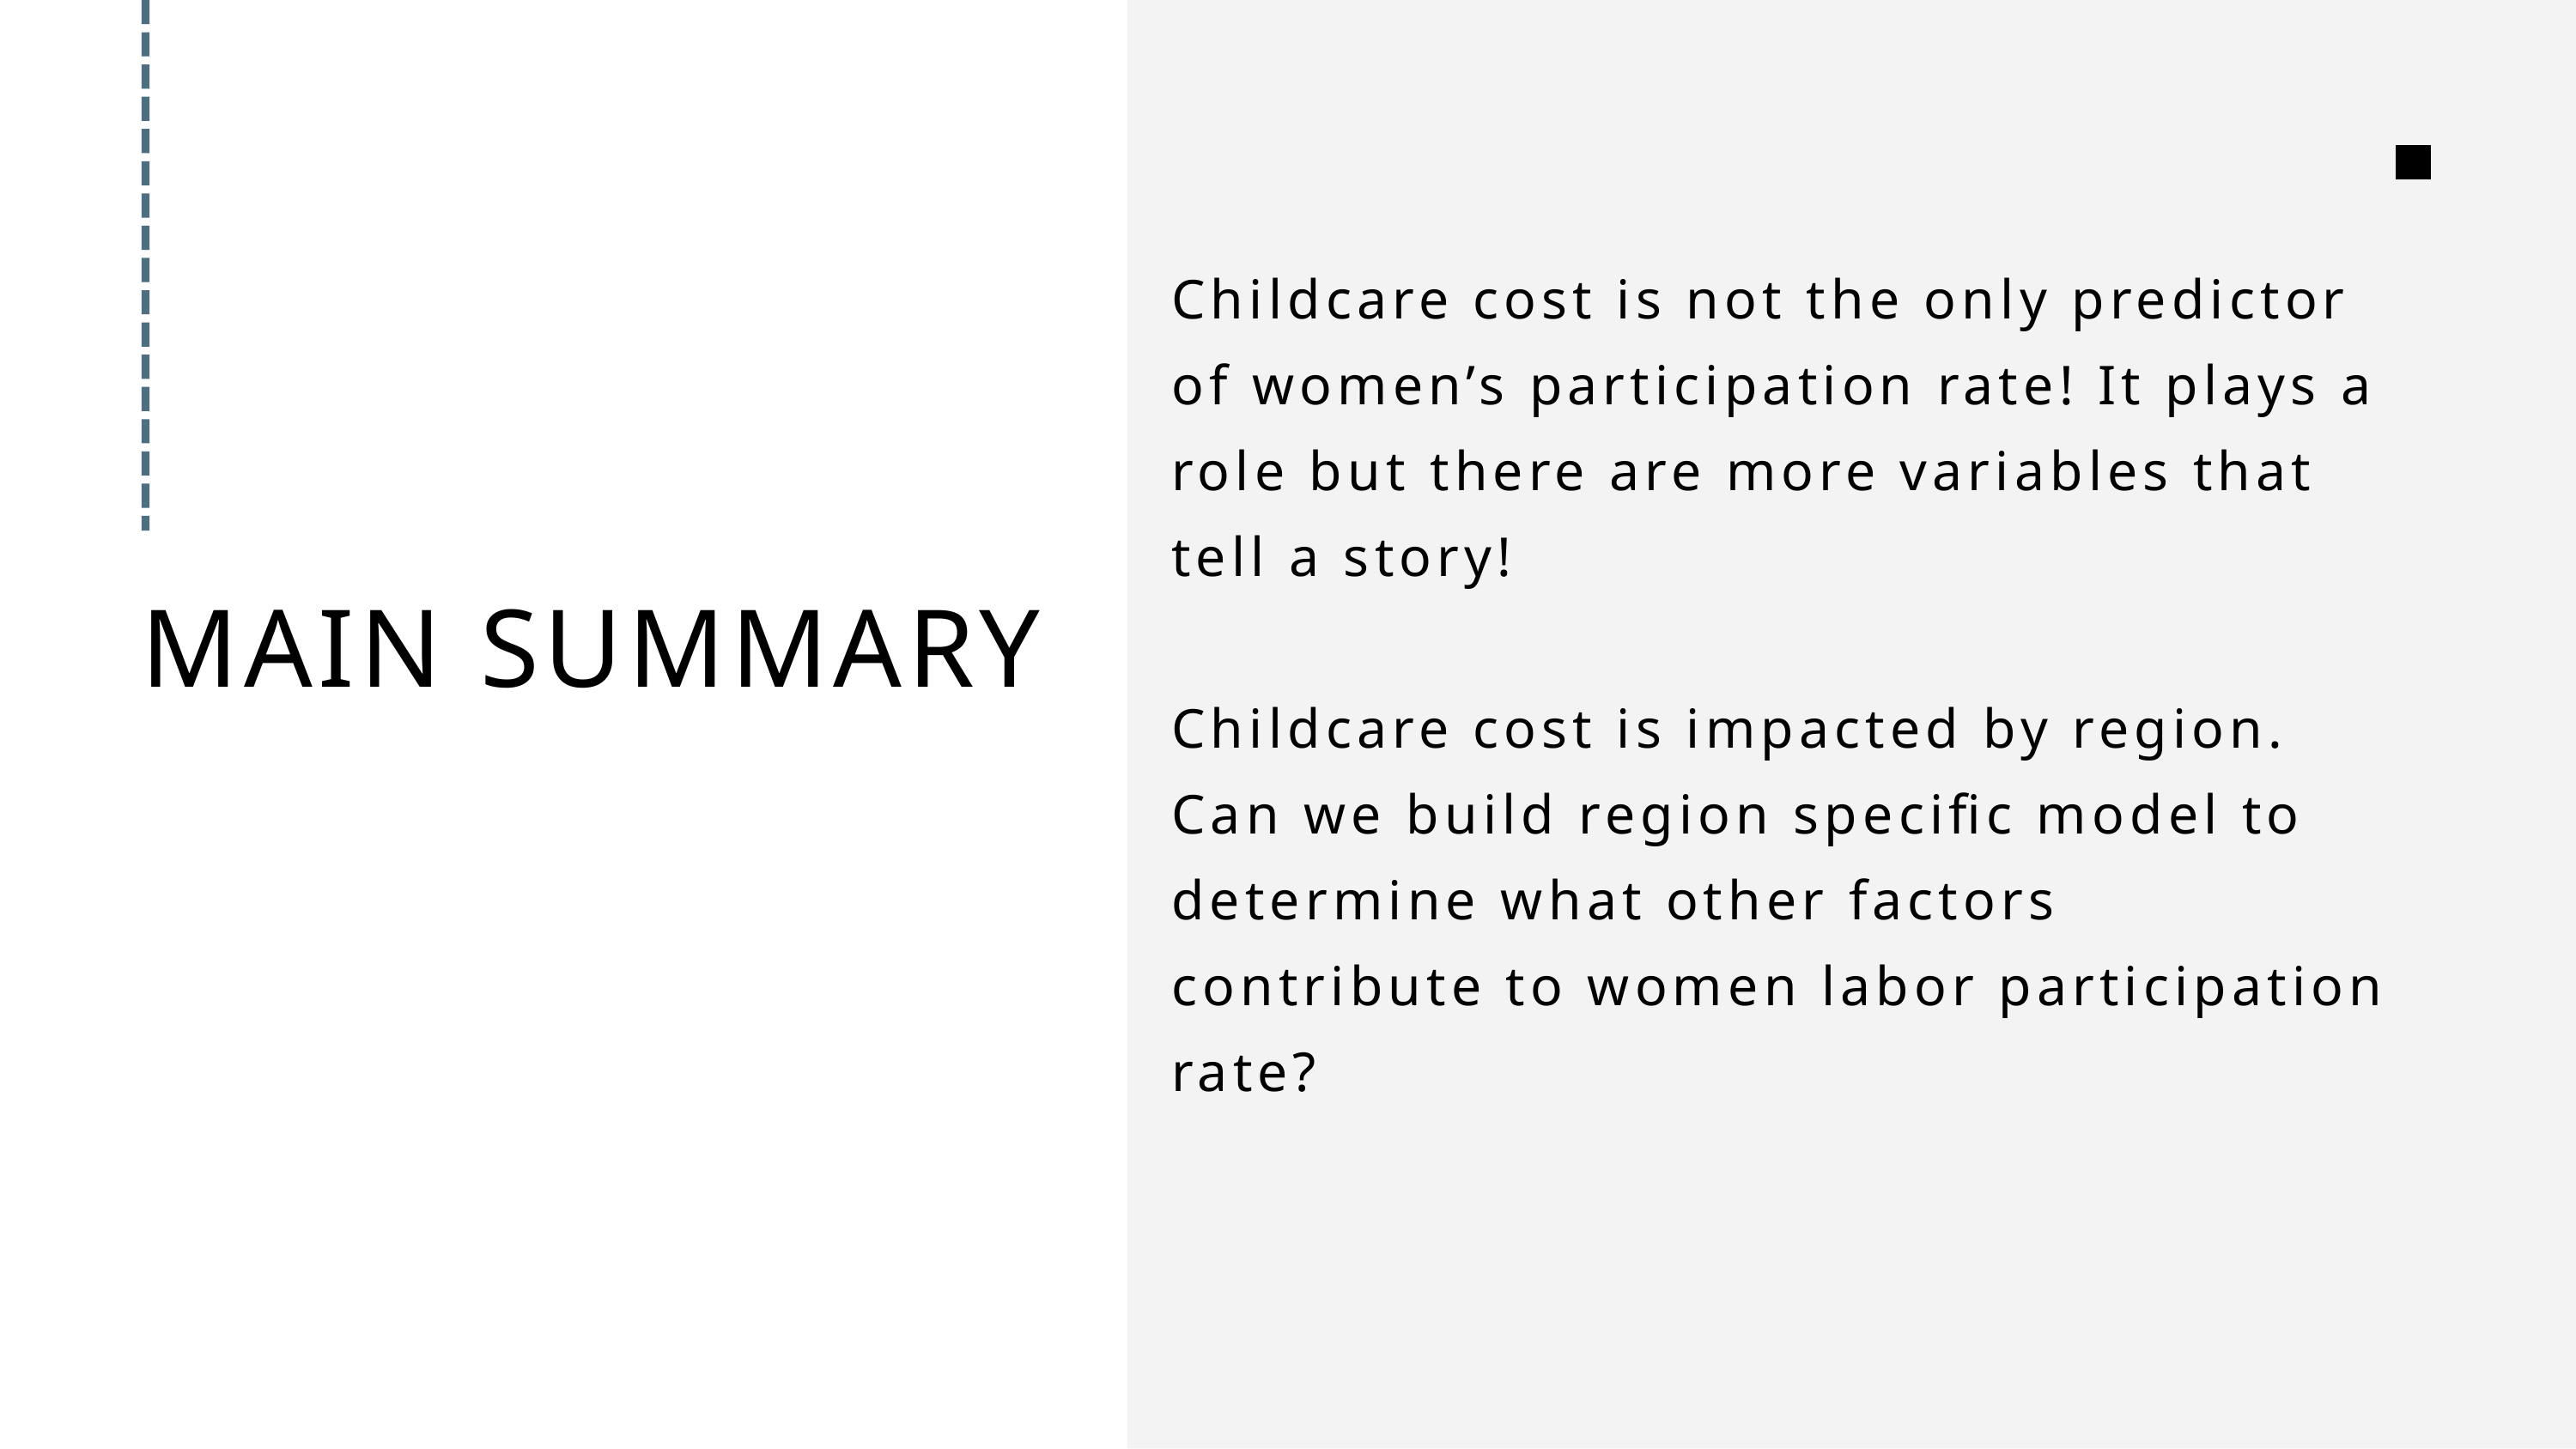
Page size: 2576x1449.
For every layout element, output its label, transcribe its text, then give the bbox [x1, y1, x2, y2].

text_box MAIN SUMMARY [141, 558, 1122, 709]
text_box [1127, 0, 2576, 1449]
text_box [2396, 144, 2432, 180]
